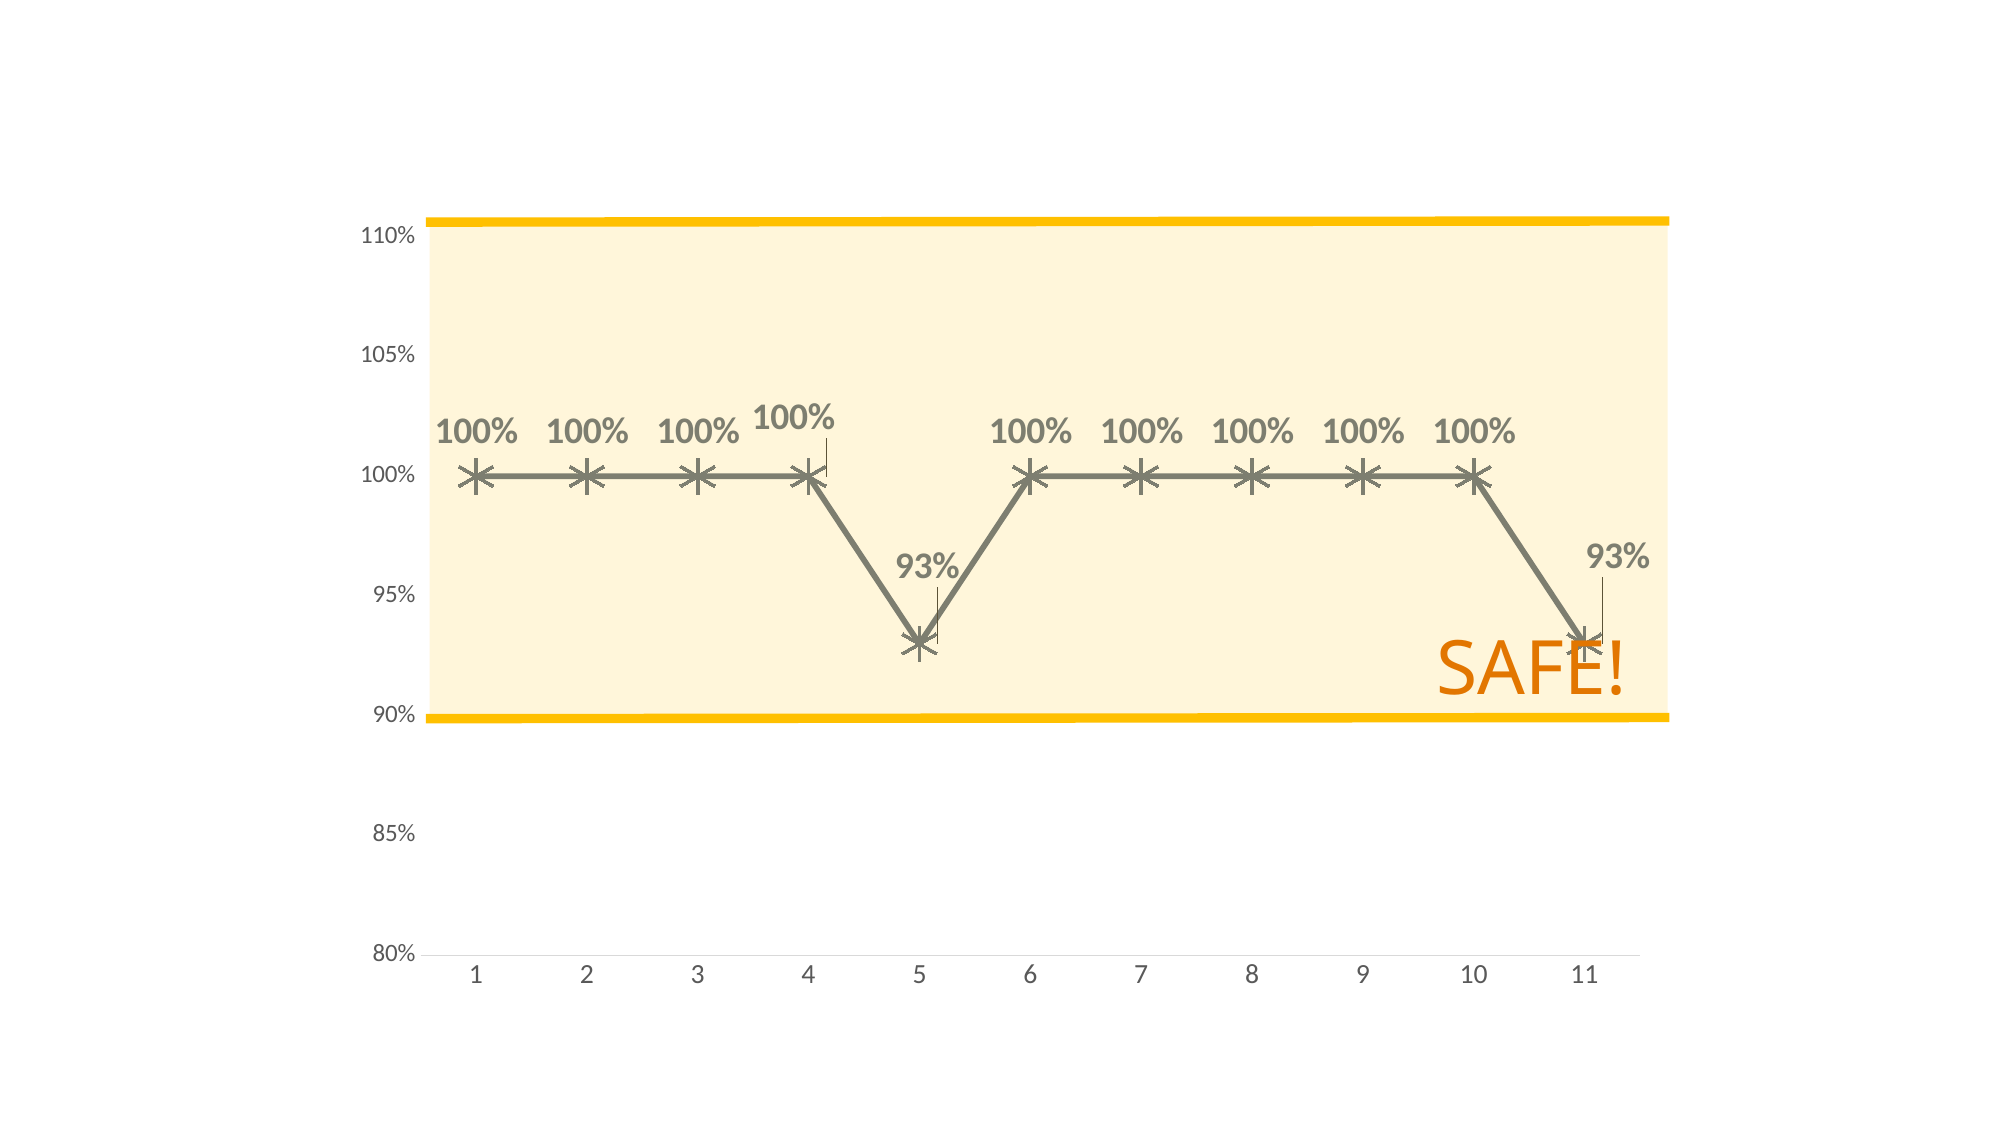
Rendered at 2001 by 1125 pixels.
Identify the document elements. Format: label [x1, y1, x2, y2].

text_box [333, 208, 1670, 1007]
